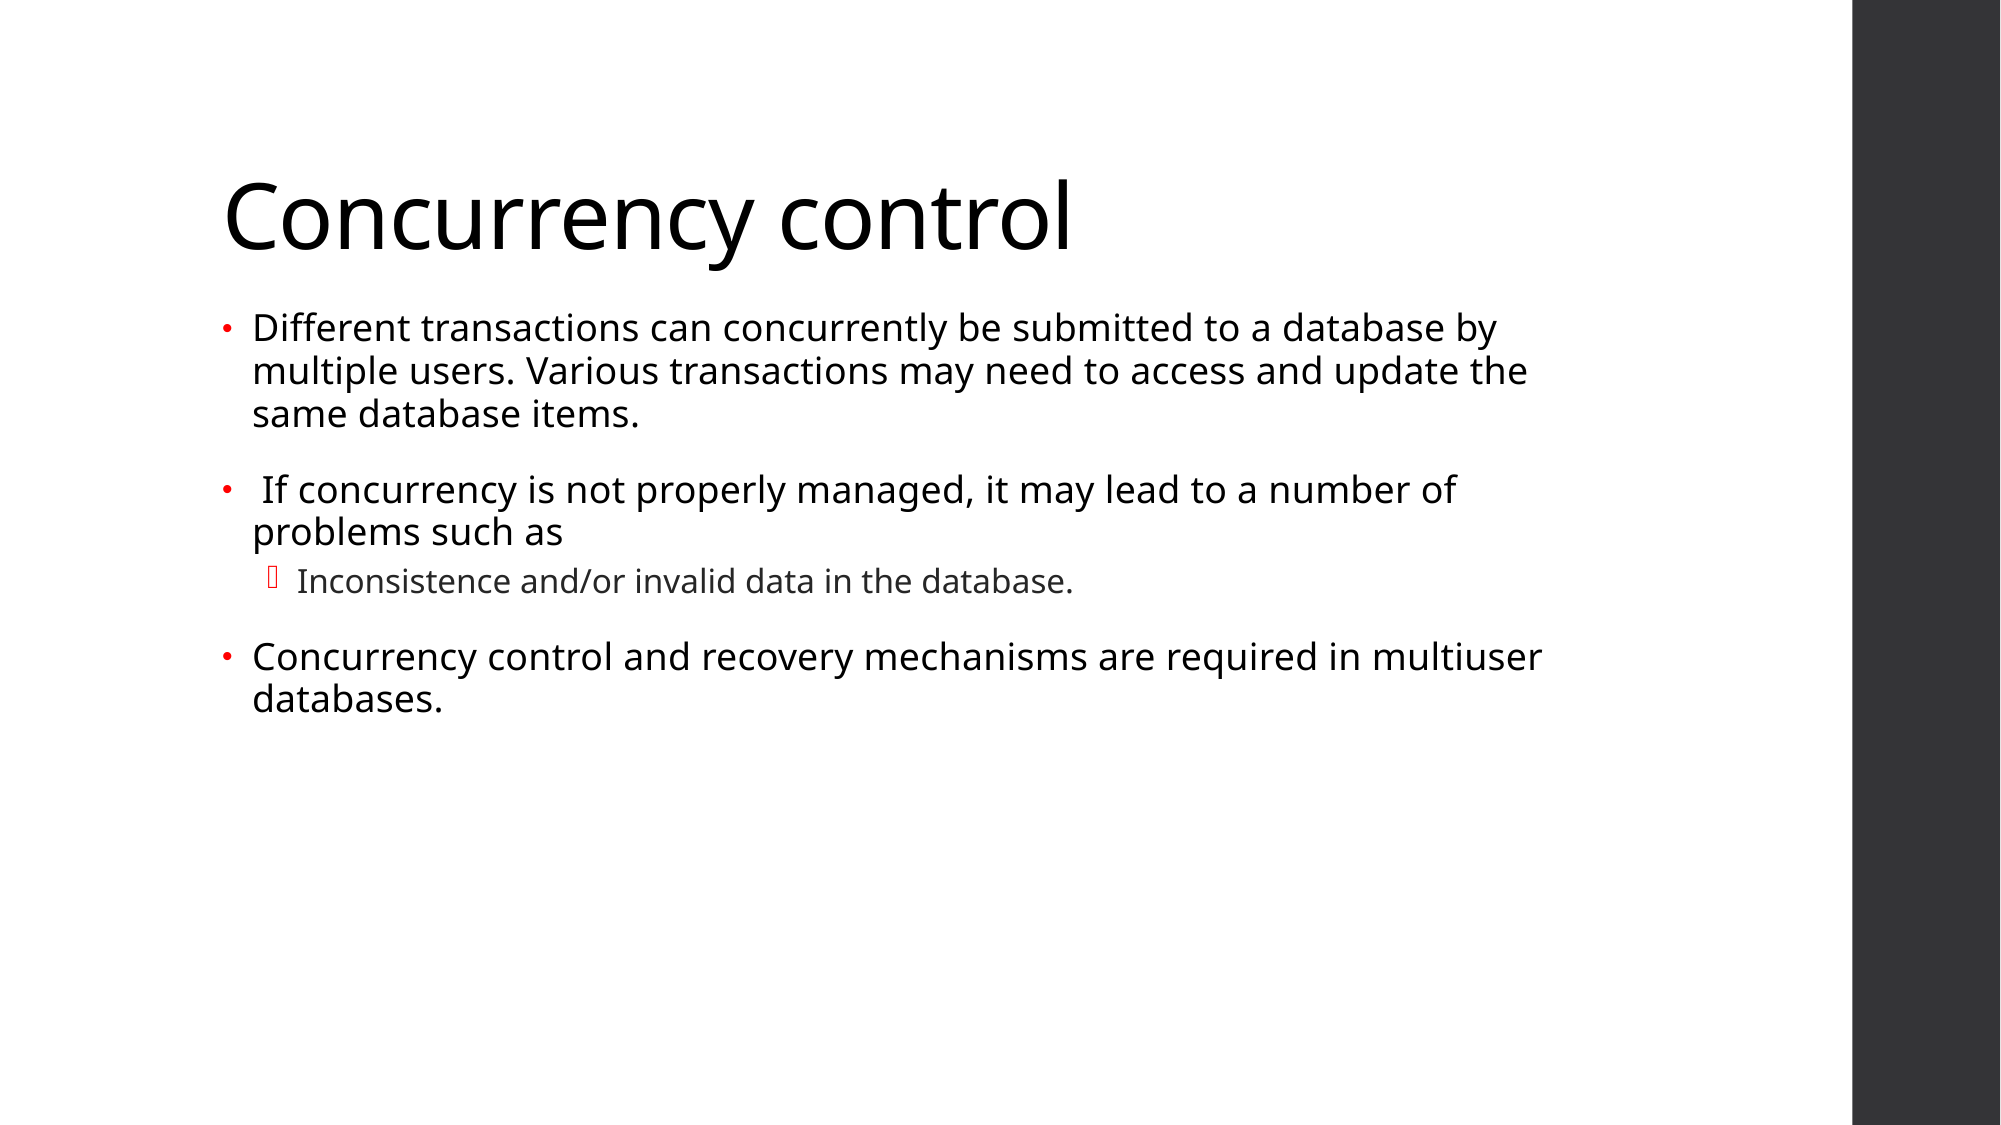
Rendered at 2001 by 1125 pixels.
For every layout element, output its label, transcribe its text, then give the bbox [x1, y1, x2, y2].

list Different transactions can concurrently be submitted to a database by multiple users. Various transactions may need to access and update the same database items. If concurrency is not properly managed, it may lead to a number of problems such as Inconsistence and/or invalid data in the database. Concurrency control and recovery mechanisms are required in multiuser databases. [206, 299, 1617, 1014]
title Concurrency control [206, 60, 1797, 278]
